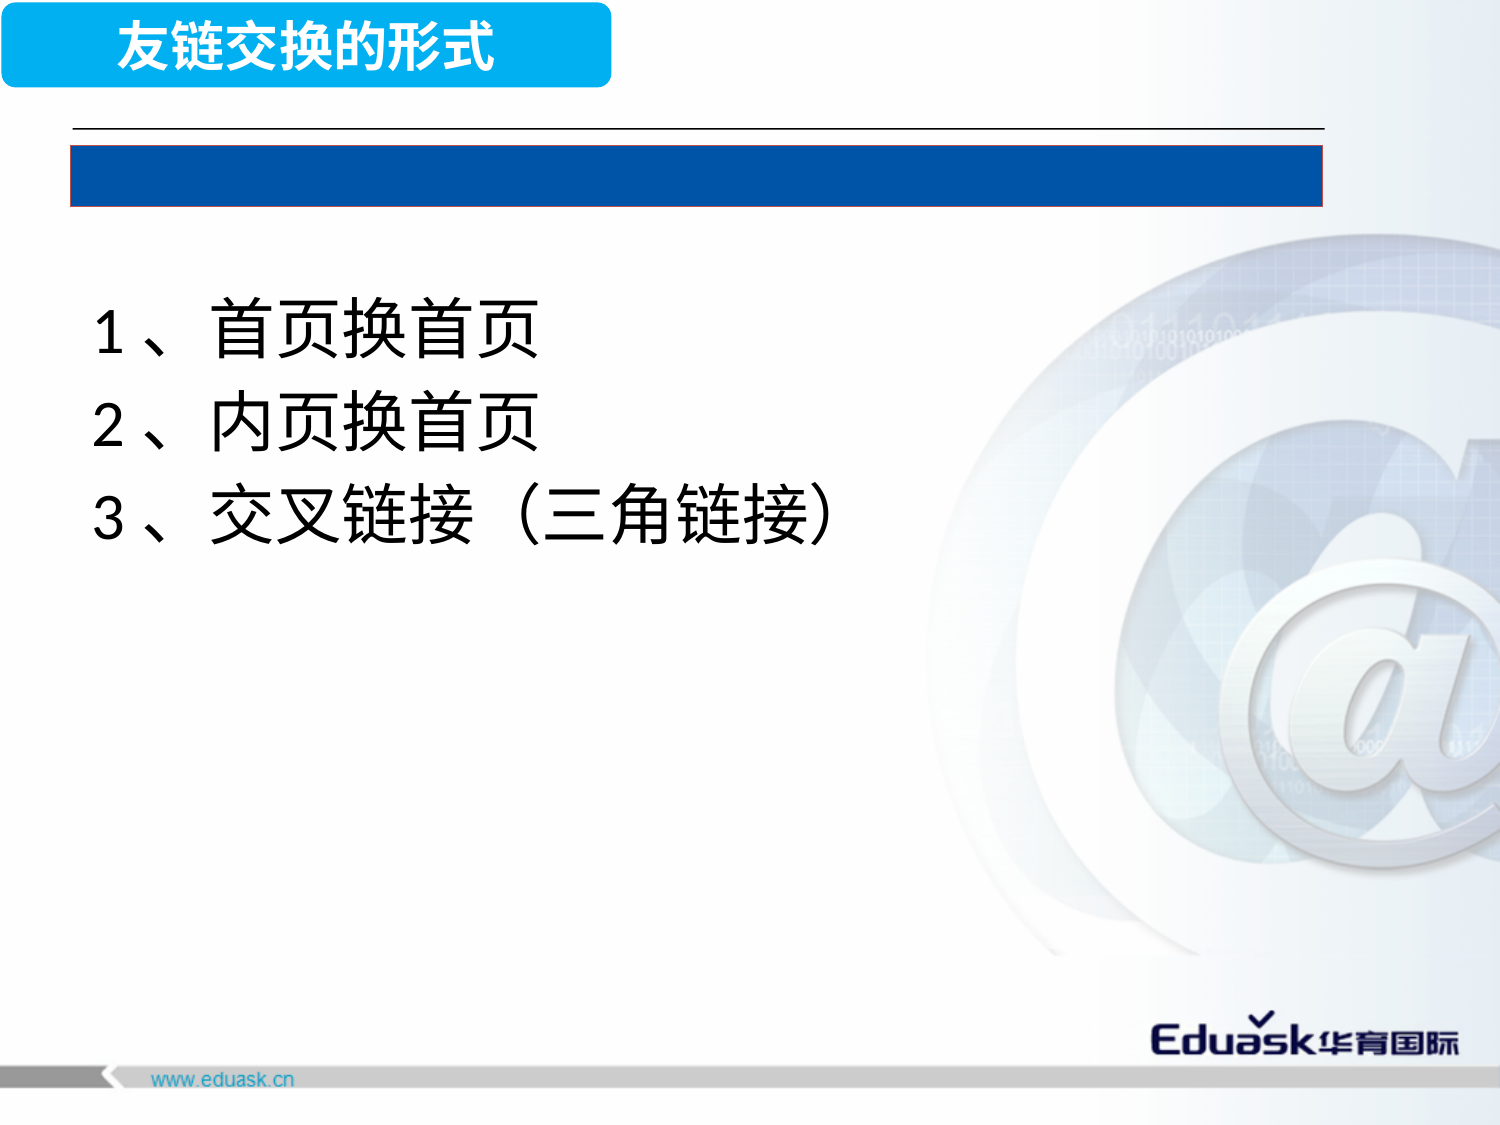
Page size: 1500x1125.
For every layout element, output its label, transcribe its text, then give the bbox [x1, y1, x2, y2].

list 1、首页换首页 2、内页换首页 3、交叉链接（三角链接） [76, 278, 1427, 1022]
picture [0, 0, 1500, 1125]
text_box 友链交换的形式 [1, 2, 612, 88]
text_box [70, 128, 1325, 208]
